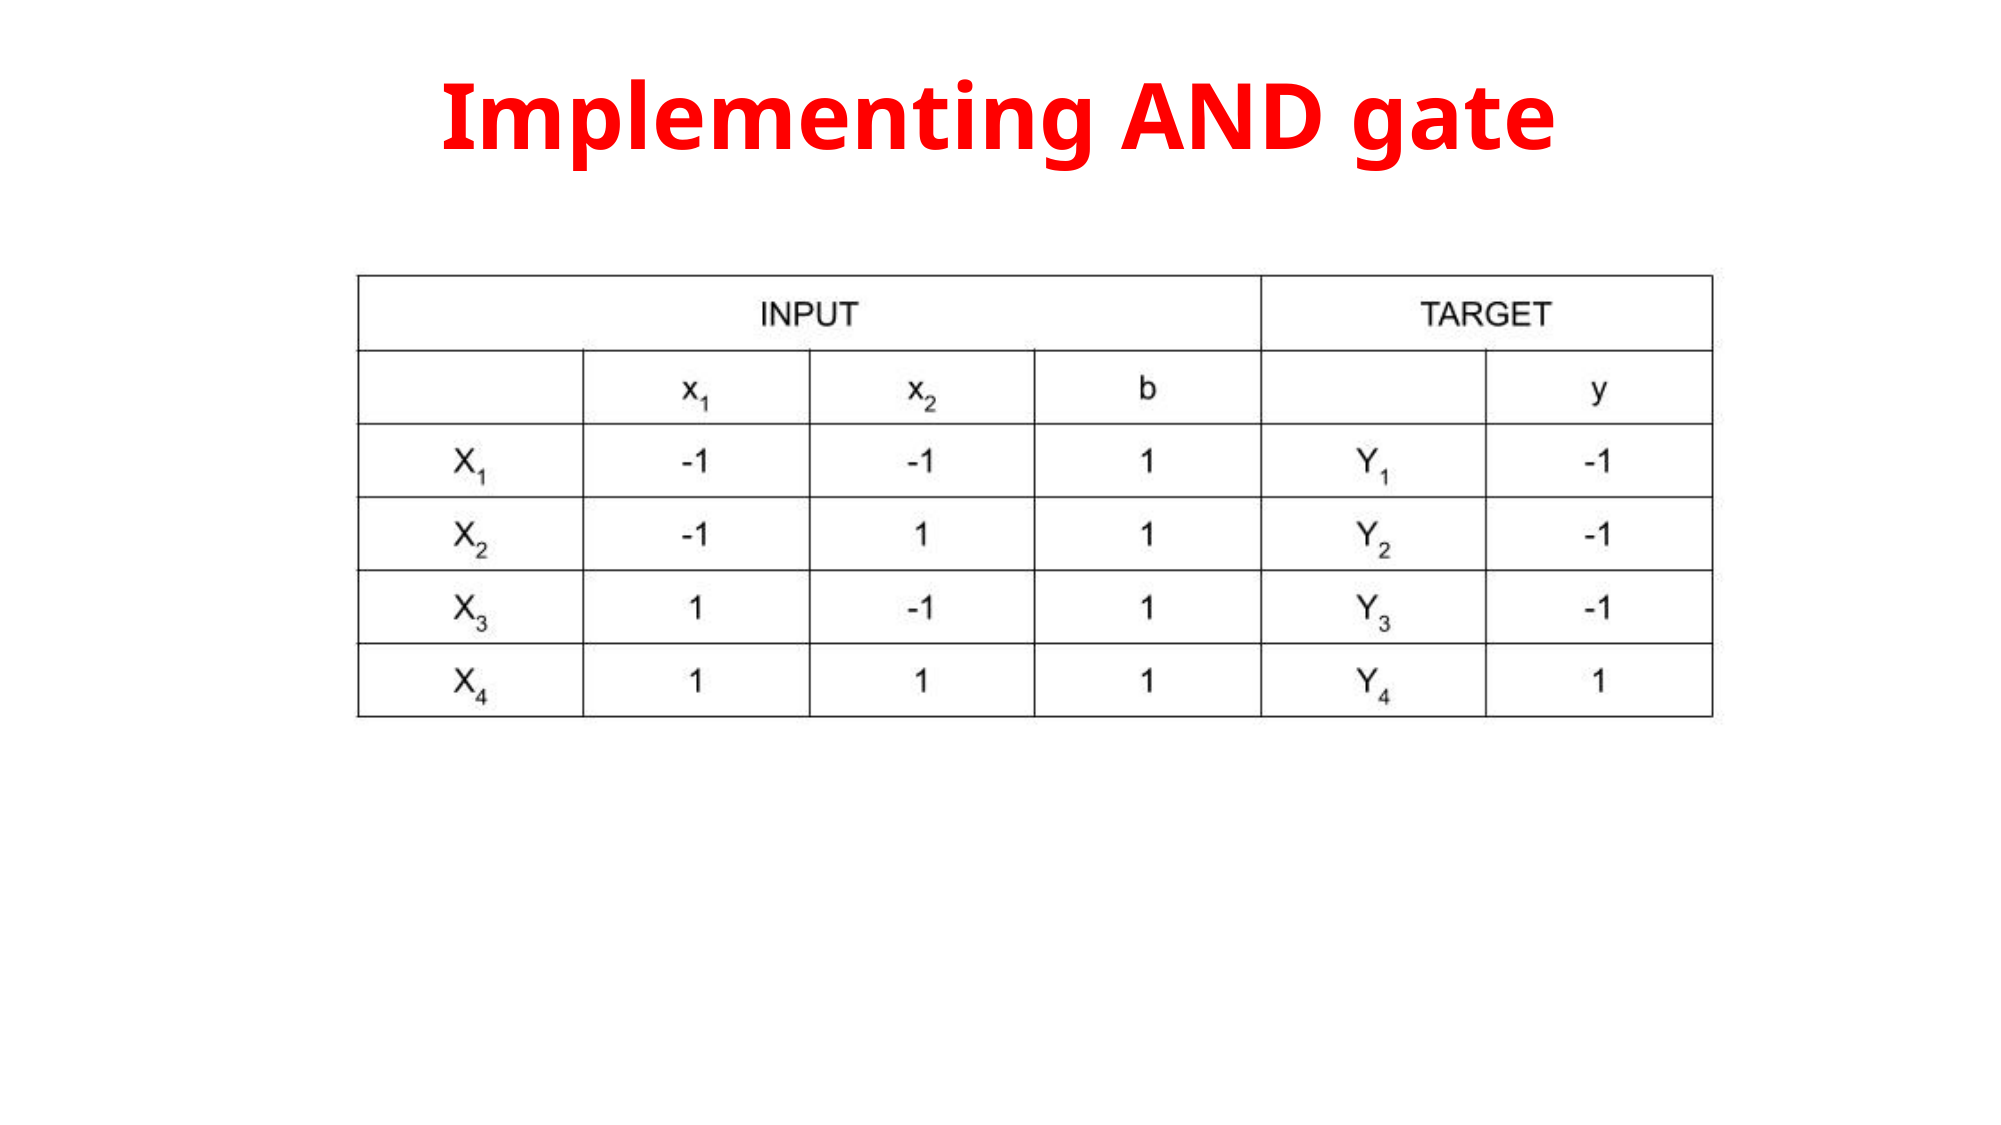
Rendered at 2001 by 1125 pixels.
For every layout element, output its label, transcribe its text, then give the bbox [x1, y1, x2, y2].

title Implementing AND gate [137, 59, 1863, 180]
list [283, 210, 1787, 775]
